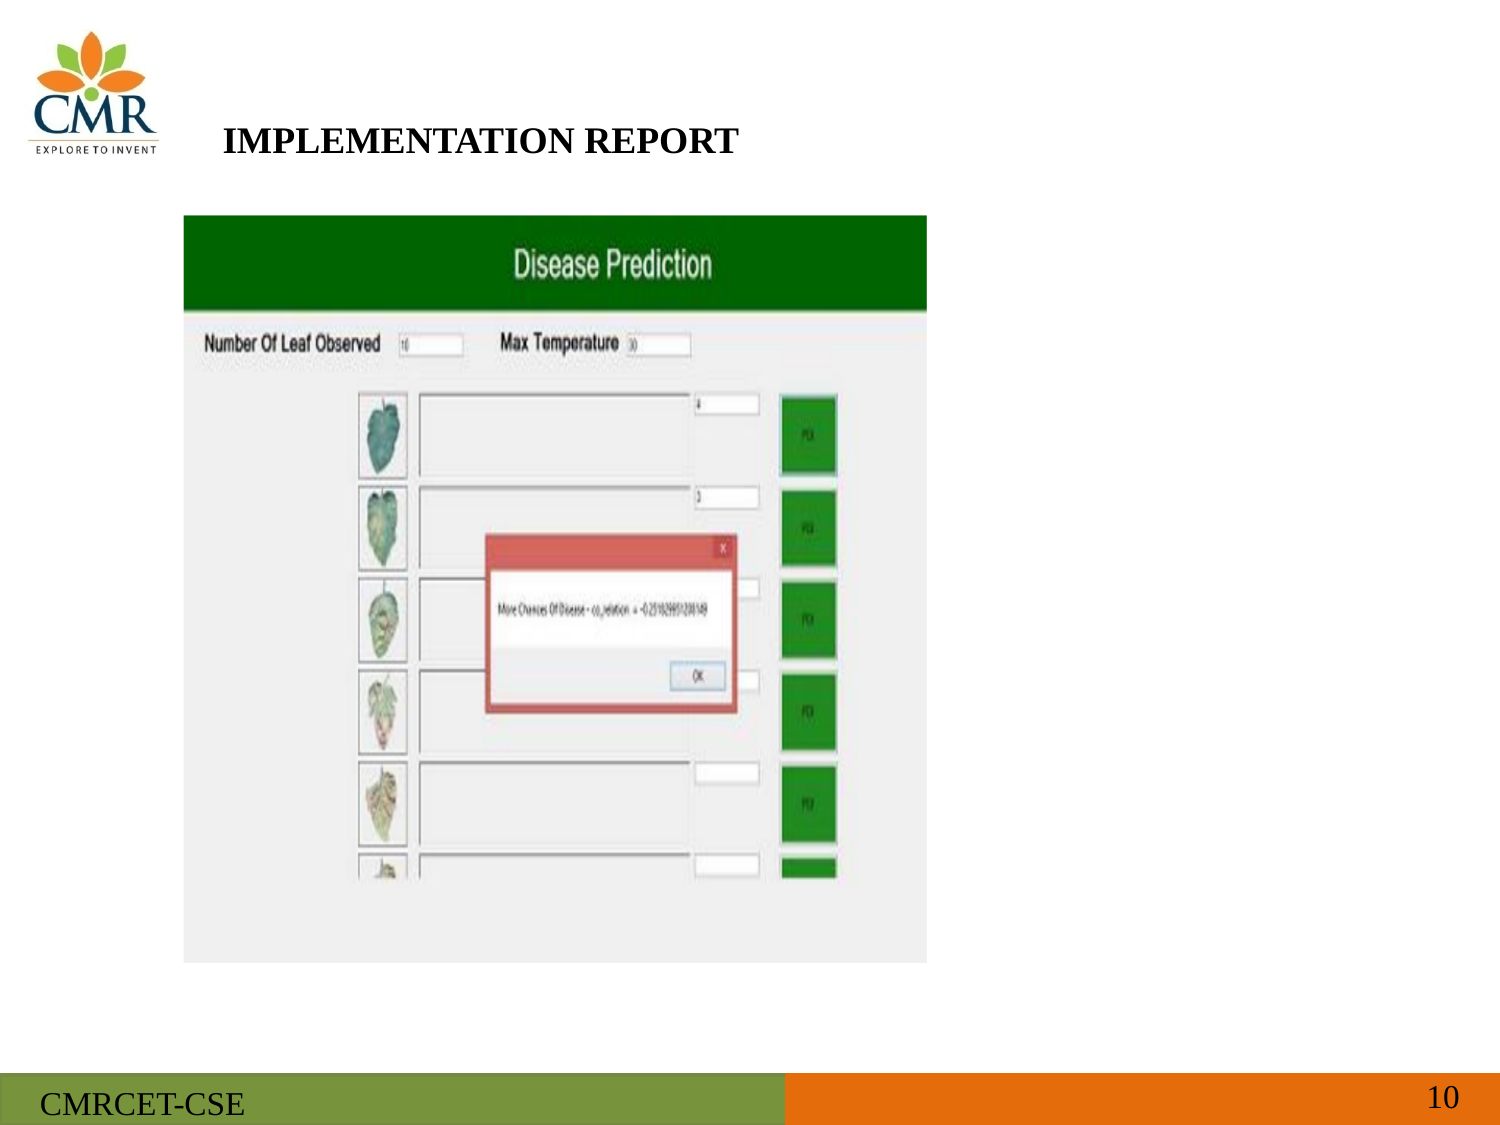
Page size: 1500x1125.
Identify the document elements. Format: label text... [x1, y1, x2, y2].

picture [24, 29, 159, 163]
title IMPLEMENTATION REPORT [75, 120, 888, 203]
list CMRCET-CSE [24, 1074, 263, 1125]
slide_number 10 [1125, 1065, 1475, 1125]
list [143, 174, 979, 963]
